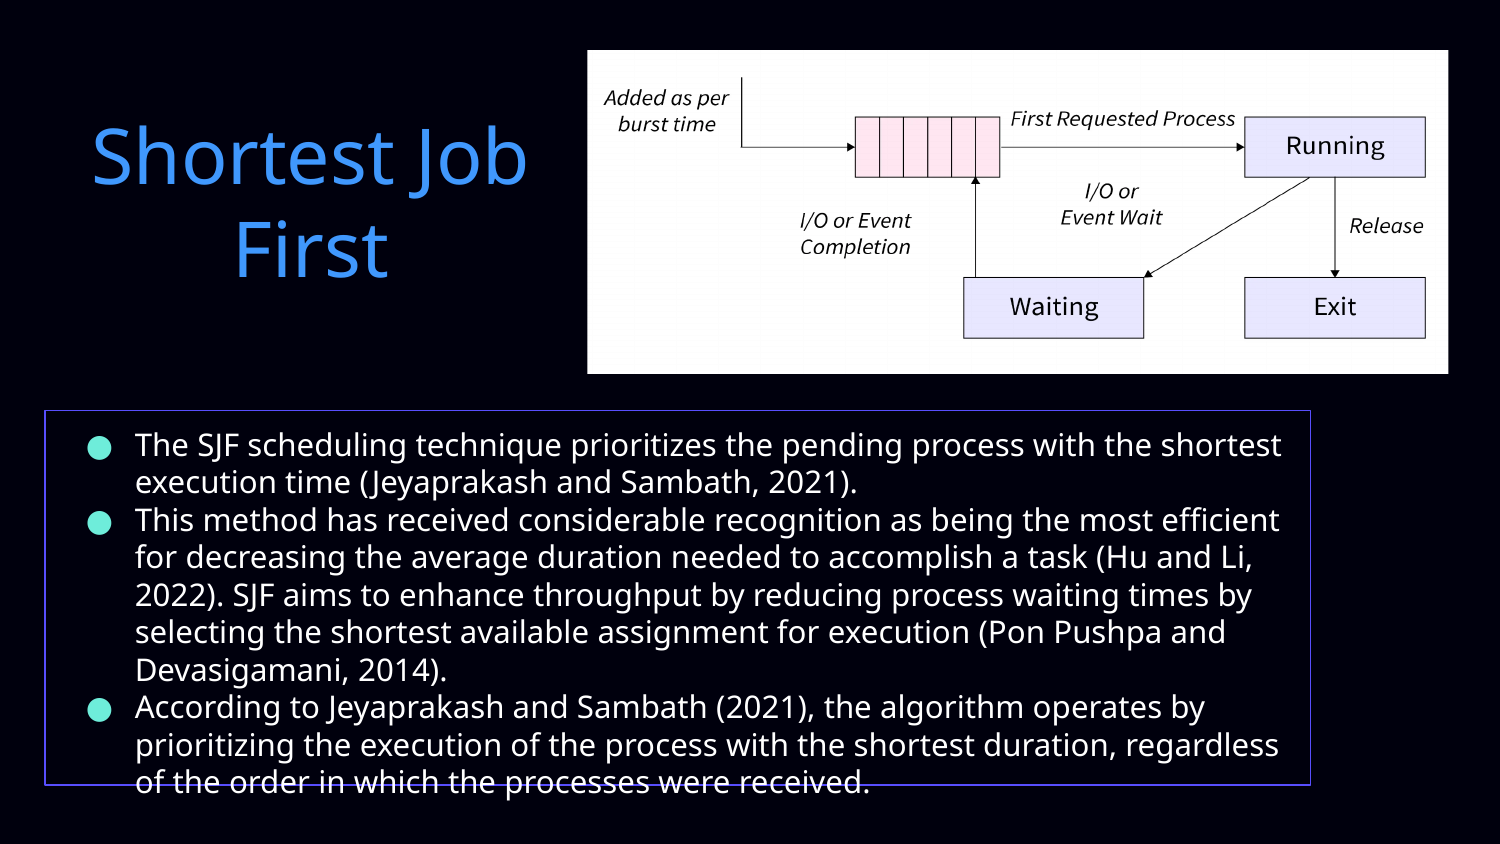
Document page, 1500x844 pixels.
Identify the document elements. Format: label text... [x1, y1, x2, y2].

title Shortest Job First [44, 92, 577, 187]
picture [587, 50, 1449, 375]
list The SJF scheduling technique prioritizes the pending process with the shortest execution time (Jeyaprakash and Sambath, 2021). This method has received considerable recognition as being the most efficient for decreasing the average duration needed to accomplish a task (Hu and Li, 2022). SJF aims to enhance throughput by reducing process waiting times by selecting the shortest available assignment for execution (Pon Pushpa and Devasigamani, 2014). According to Jeyaprakash and Sambath (2021), the algorithm operates by prioritizing the execution of the process with the shortest duration, regardless of the order in which the processes were received. [44, 410, 1311, 786]
